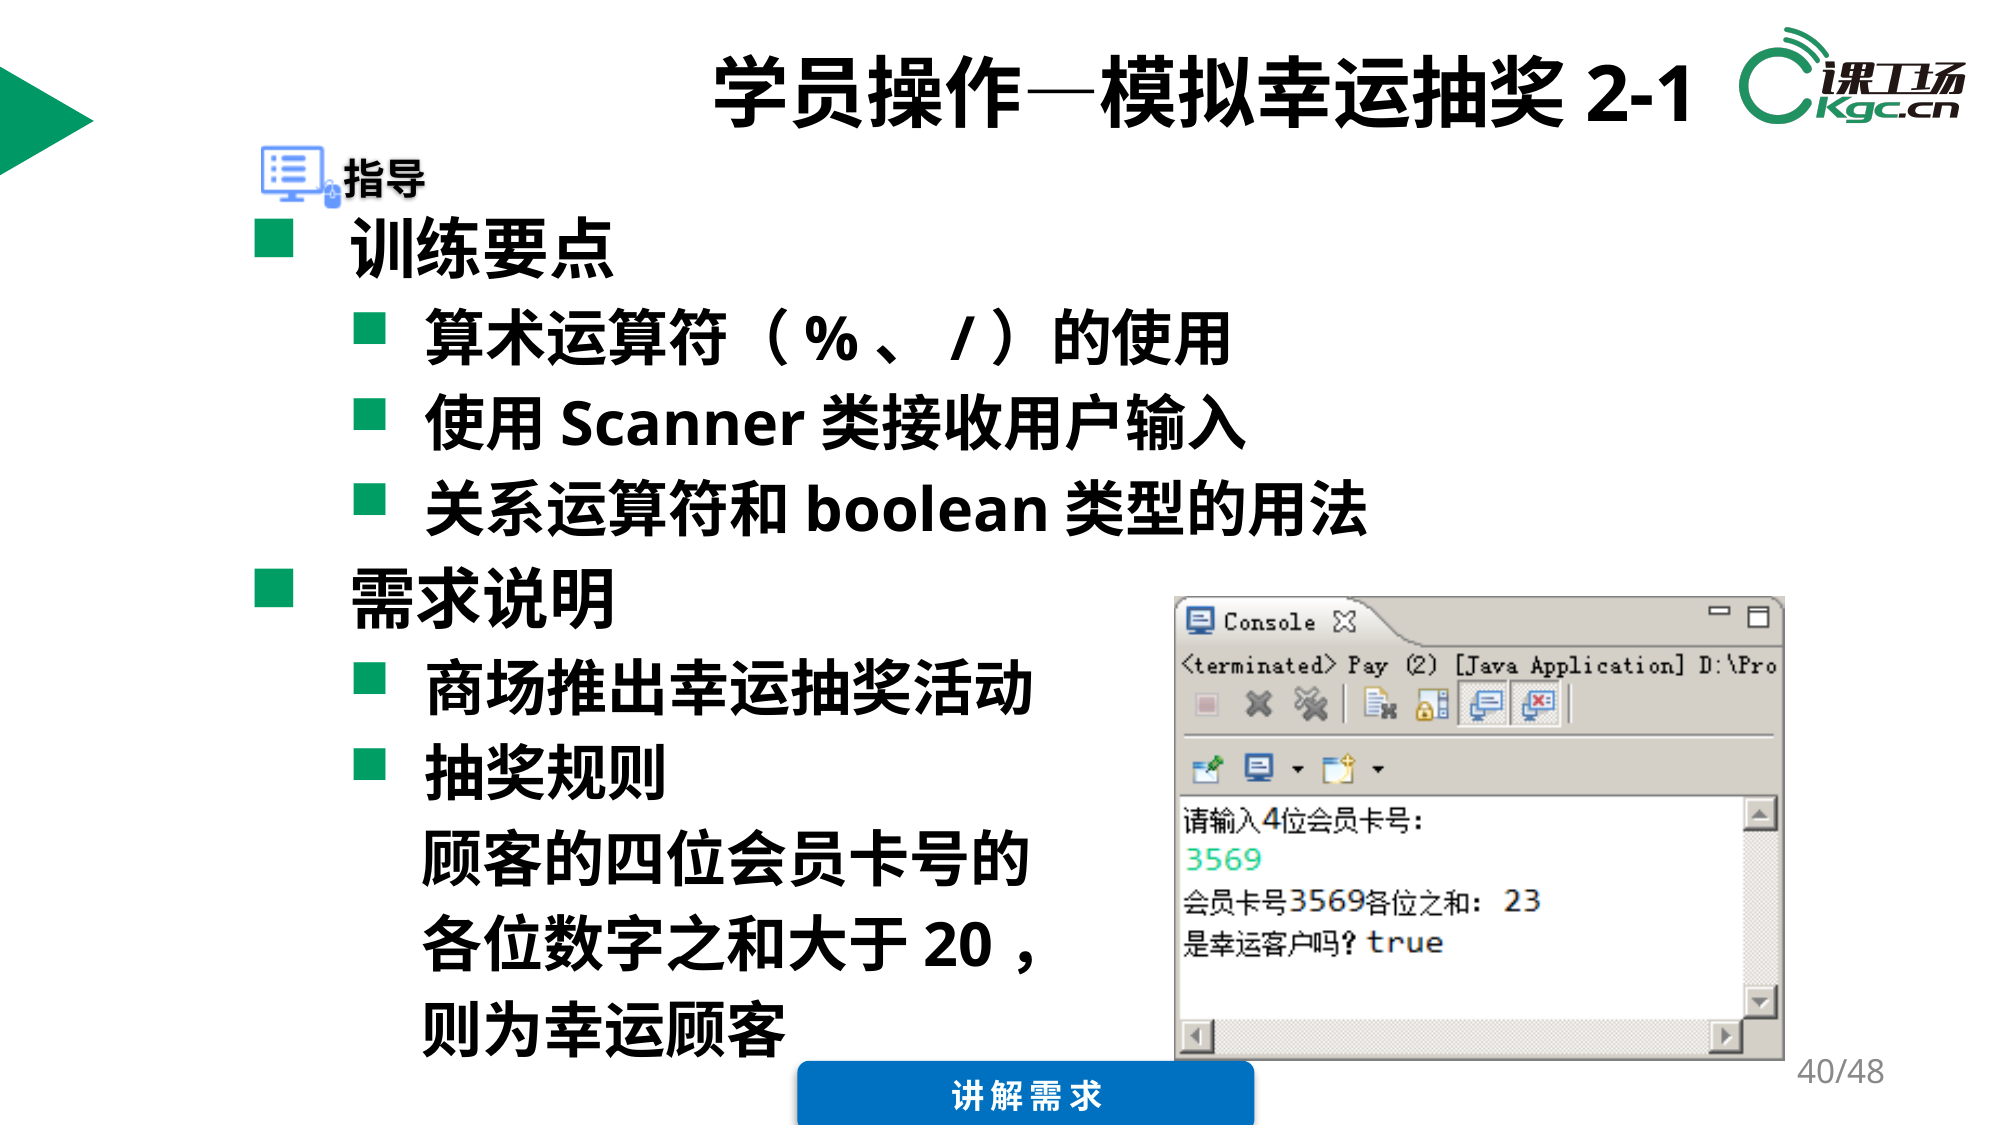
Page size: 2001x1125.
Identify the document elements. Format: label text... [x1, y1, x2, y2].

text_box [797, 1060, 1255, 1125]
title 学员操作—模拟幸运抽奖2-1 [696, 46, 1721, 133]
picture [1739, 27, 1966, 124]
slide_number /48 [1433, 1042, 1901, 1104]
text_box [261, 140, 443, 223]
list 训练要点 算术运算符（%、/）的使用 使用Scanner类接收用户输入 关系运算符和boolean类型的用法 需求说明 商场推出幸运抽奖活动 抽奖规则 顾客的四位会员卡号的 各位数字之和大于20， 则为幸运顾客 [234, 199, 1843, 1043]
picture [1174, 596, 1785, 1062]
